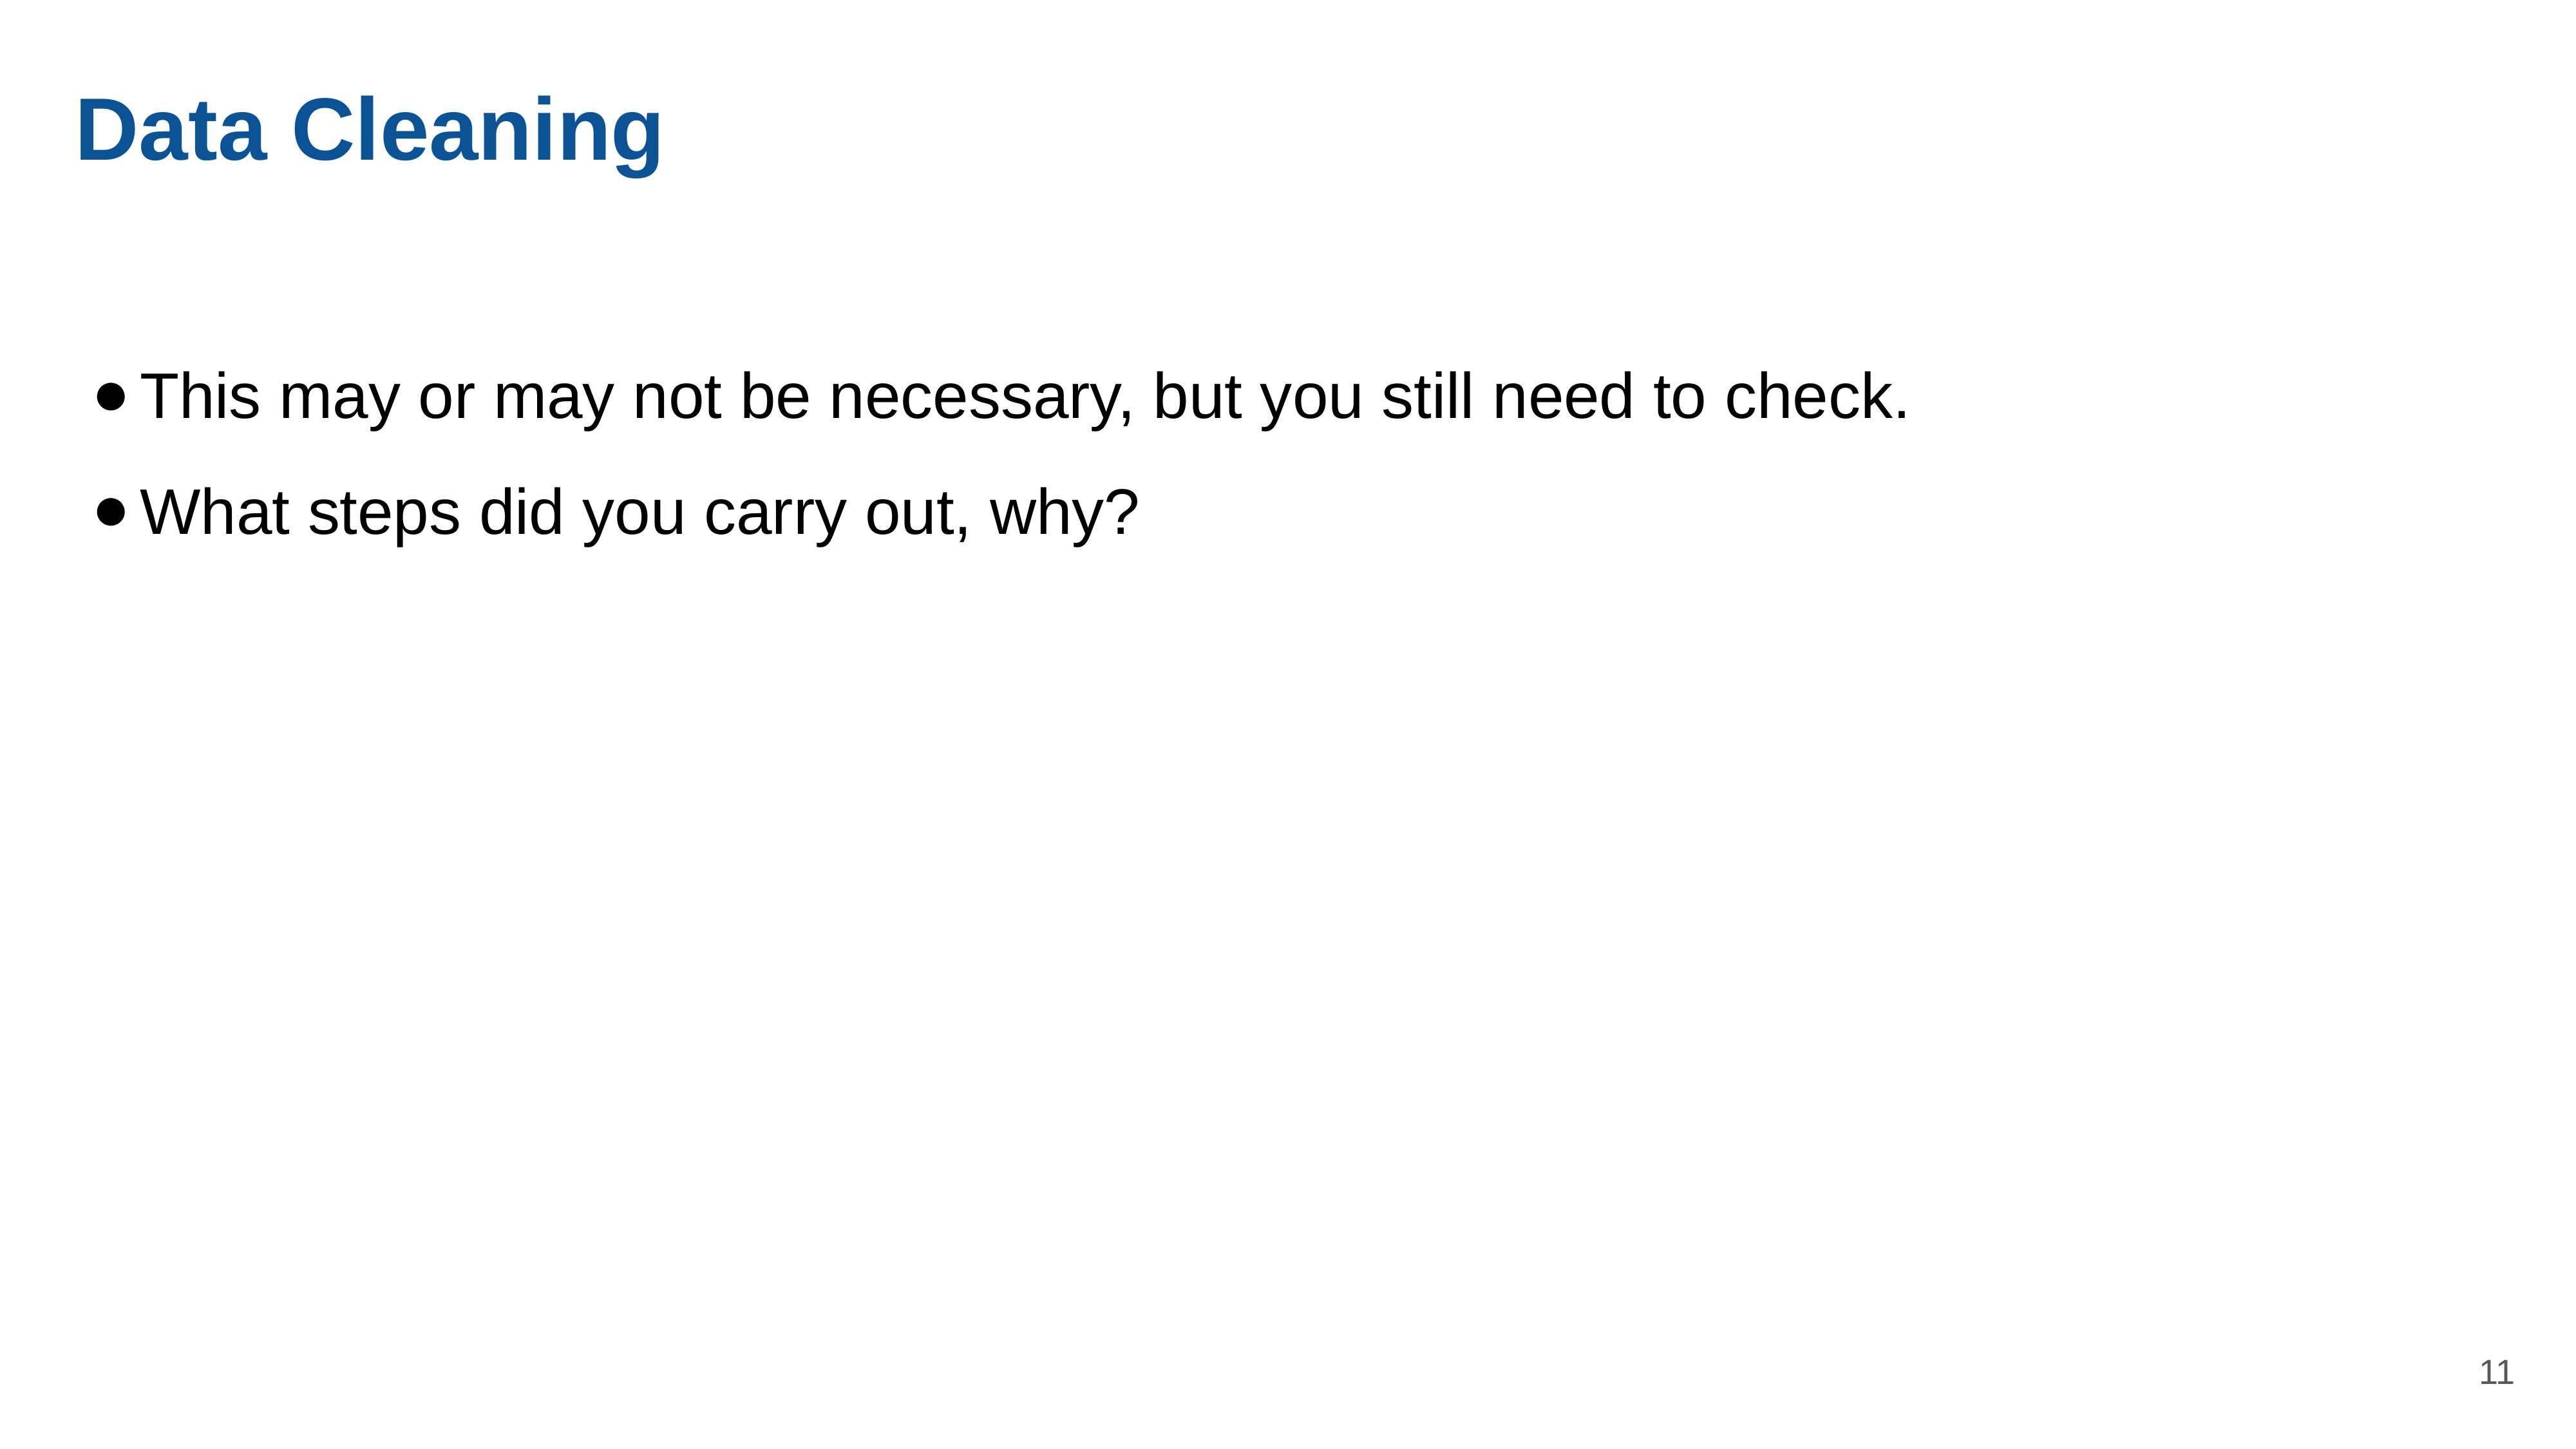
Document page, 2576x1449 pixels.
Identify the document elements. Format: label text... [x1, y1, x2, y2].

slide_number ‹#› [2449, 924, 2542, 1449]
title This may or may not be necessary, but you still need to check. What steps did you carry out, why? [66, 289, 2467, 451]
title Data Cleaning [49, 46, 2450, 207]
